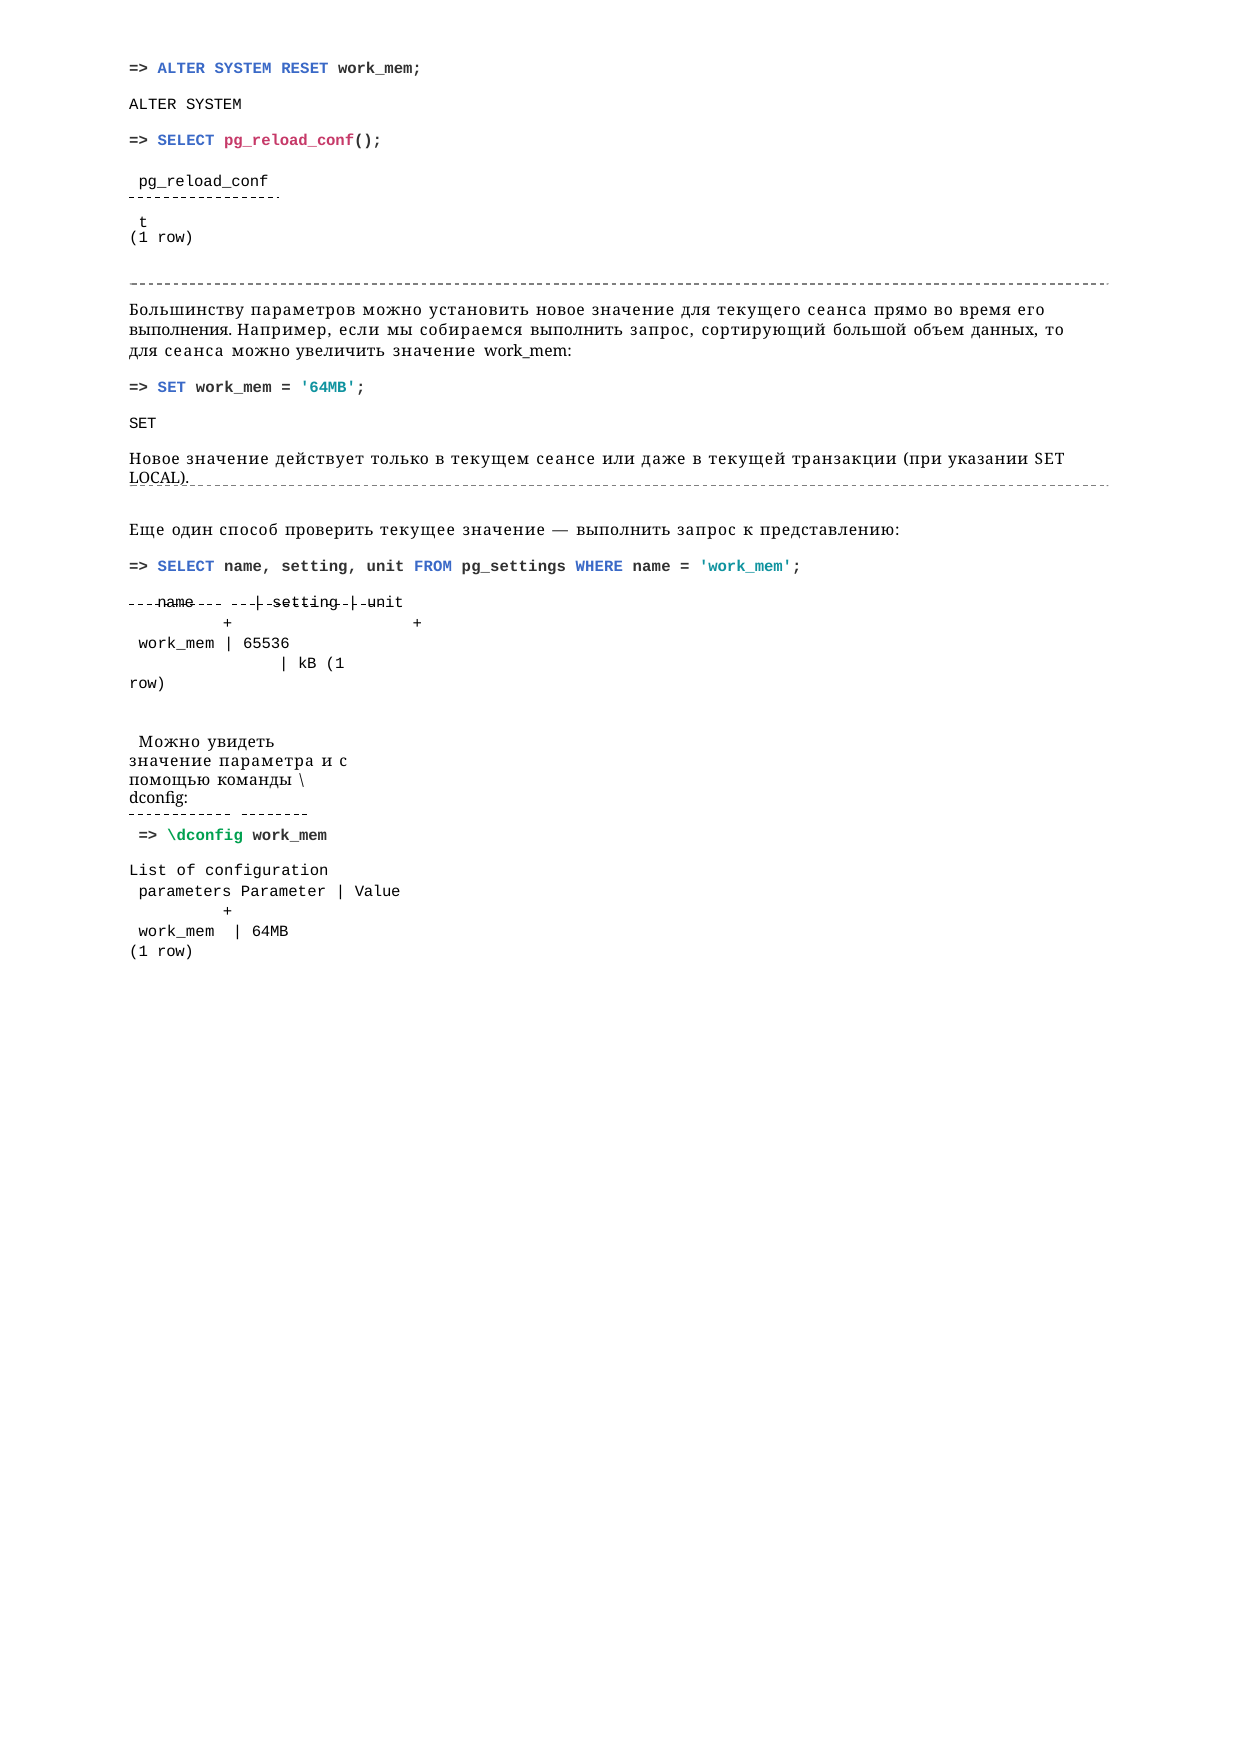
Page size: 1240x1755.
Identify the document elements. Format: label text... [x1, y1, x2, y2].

text_box Большинству параметров можно установить новое значение для текущего сеанса прямо во время его выполнения. Например, если мы собираемся выполнить запрос, сортирующий большой объем данных, то для сеанса можно увеличить значение work_mem: => SET work_mem = '64MB'; SET Новое значение действует только в текущем сеансе или даже в текущей транзакции (при указании SET LOCAL). Еще один способ проверить текущее значение — выполнить запрос к представлению: => SELECT name, setting, unit FROM pg_settings WHERE name = 'work_mem'; name | setting | unit + + work_mem | 65536 | kB (1 row) Можно увидеть значение параметра и с помощью команды \dconfig: => \dconfig work_mem List of configuration parameters Parameter | Value + work_mem | 64MB (1 row) [127, 493, 1091, 961]
text_box => ALTER SYSTEM RESET work_mem; ALTER SYSTEM => SELECT pg_reload_conf(); pg_reload_conf t (1 row) [127, 55, 422, 246]
text_box Большинству параметров можно установить новое значение для текущего сеанса прямо во время его выполнения. Например, если мы собираемся выполнить запрос, сортирующий большой объем данных, то для сеанса можно увеличить значение work_mem: => SET work_mem = '64MB'; SET Новое значение действует только в текущем сеансе или даже в текущей транзакции (при указании SET LOCAL). Еще один способ проверить текущее значение — выполнить запрос к представлению: => SELECT name, setting, unit FROM pg_settings WHERE name = 'work_mem'; name | setting | unit + + work_mem | 65536 | kB (1 row) Можно увидеть значение параметра и с помощью команды \dconfig: => \dconfig work_mem List of configuration parameters Parameter | Value + work_mem | 64MB (1 row) [127, 296, 1091, 486]
